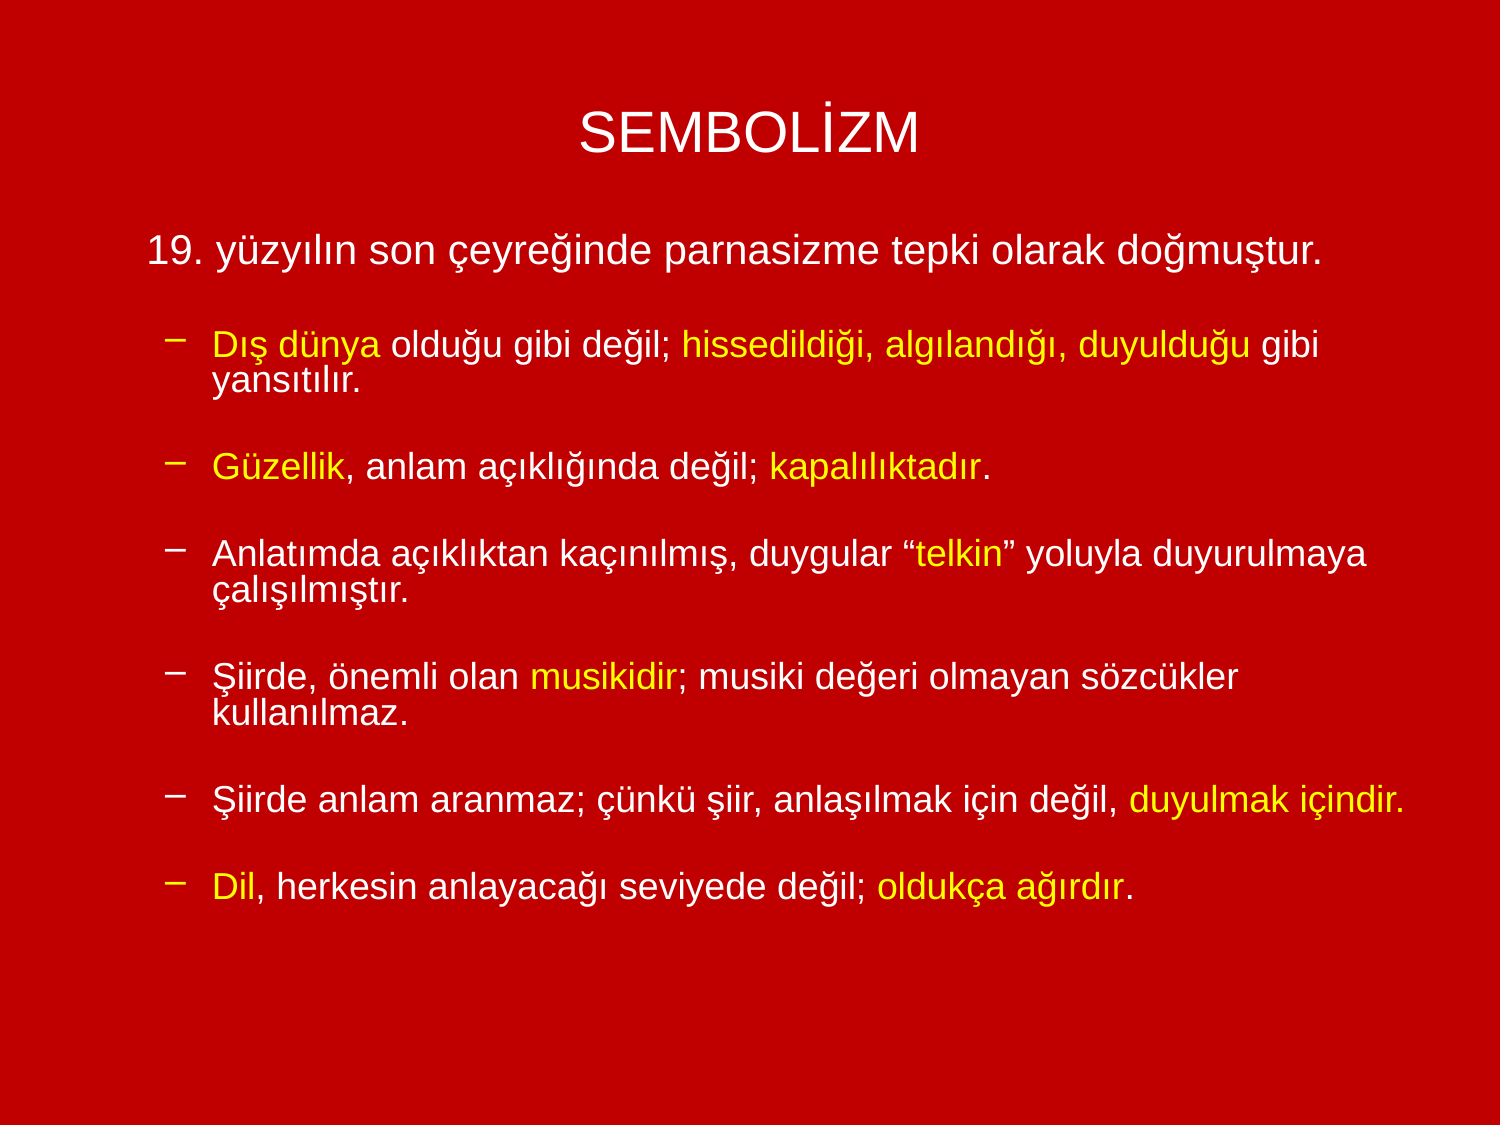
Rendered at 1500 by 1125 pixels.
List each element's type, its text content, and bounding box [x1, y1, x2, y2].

title SEMBOLİZM [74, 44, 1426, 213]
list 19. yüzyılın son çeyreğinde parnasizme tepki olarak doğmuştur. Dış dünya olduğu gibi değil; hissedildiği, algılandığı, duyulduğu gibi yansıtılır. Güzellik, anlam açıklığında değil; kapalılıktadır. Anlatımda açıklıktan kaçınılmış, duygular “telkin” yoluyla duyurulmaya çalışılmıştır. Şiirde, önemli olan musikidir; musiki değeri olmayan sözcükler kullanılmaz. Şiirde anlam aranmaz; çünkü şiir, anlaşılmak için değil, duyulmak içindir. Dil, herkesin anlayacağı seviyede değil; oldukça ağırdır. [74, 224, 1426, 1006]
